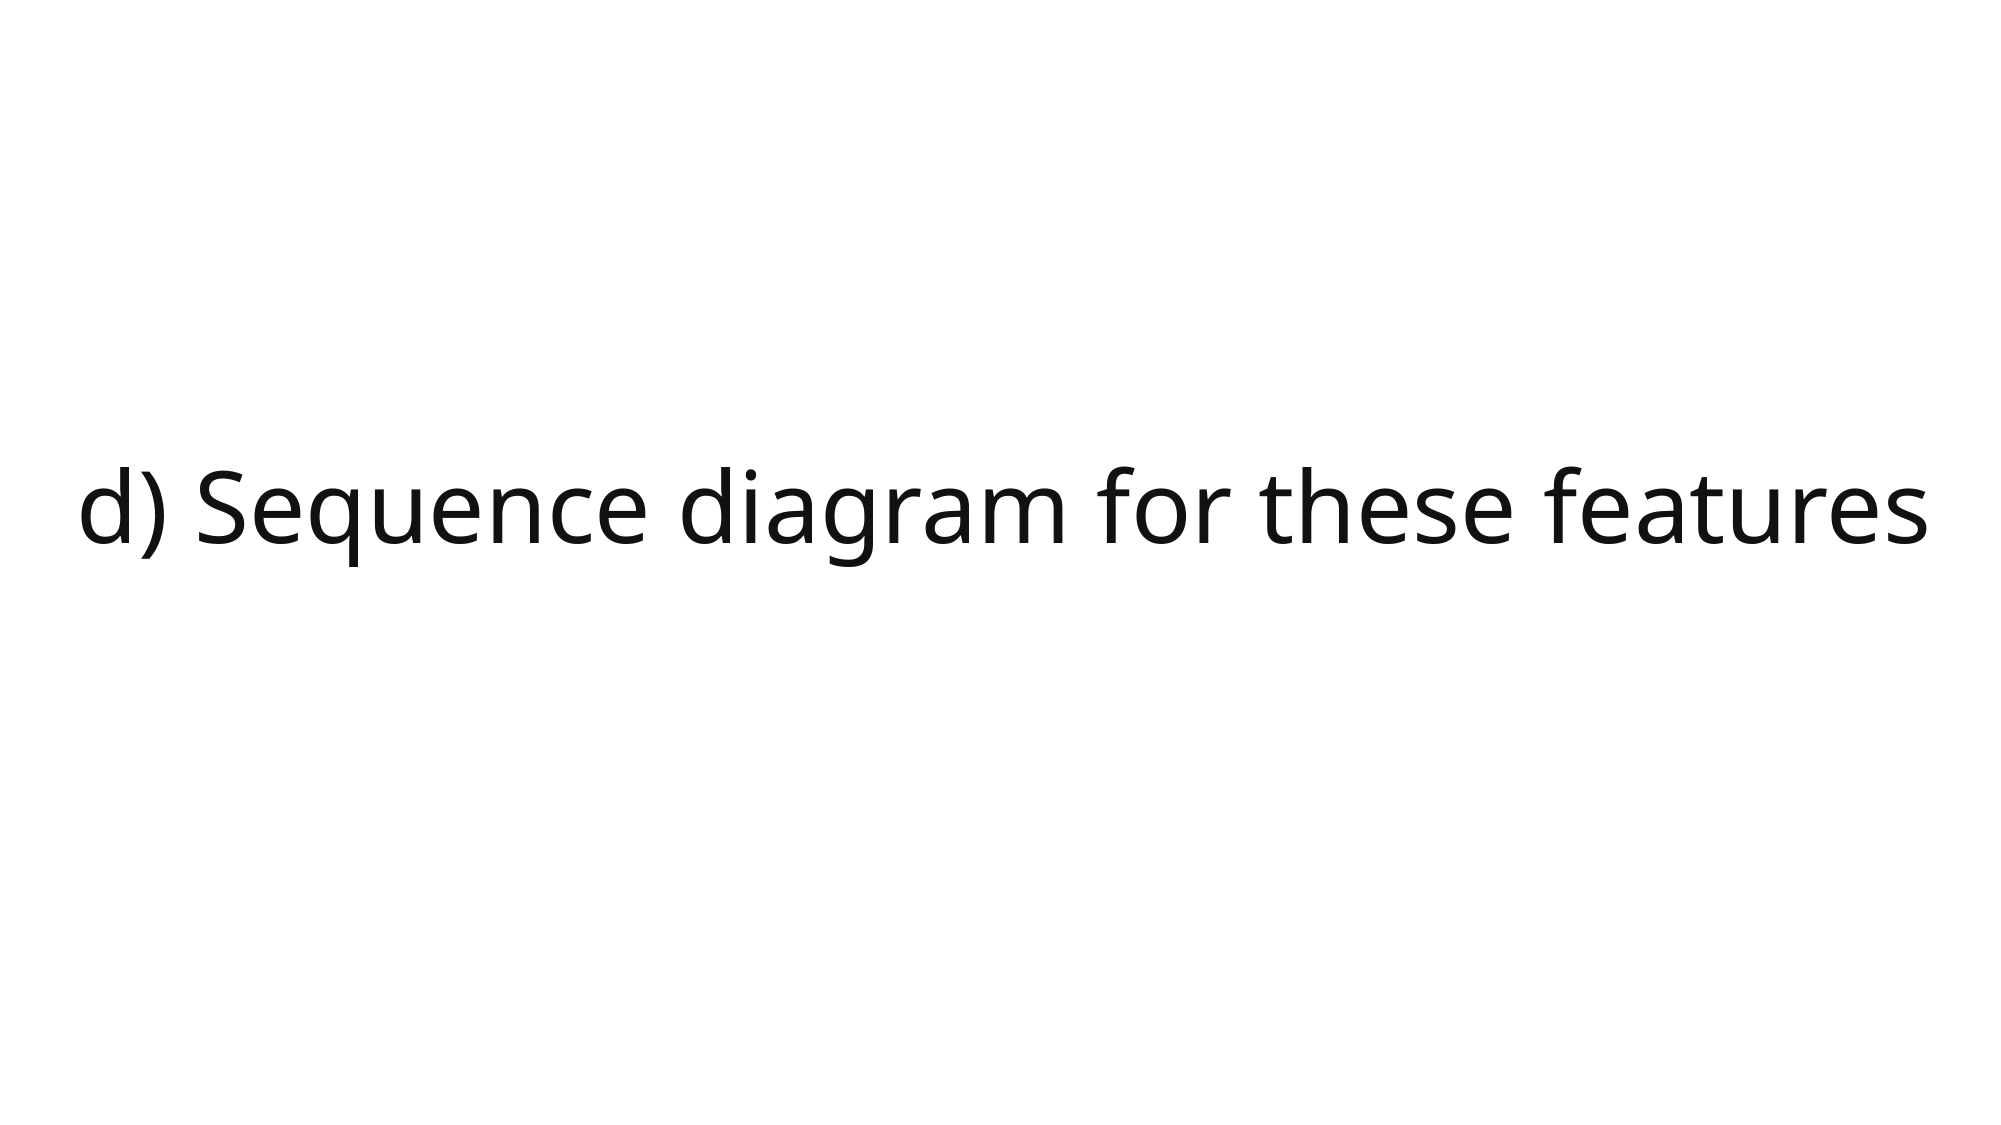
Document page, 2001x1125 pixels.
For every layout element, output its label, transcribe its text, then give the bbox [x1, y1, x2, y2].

title d) Sequence diagram for these features [46, 59, 1964, 1084]
